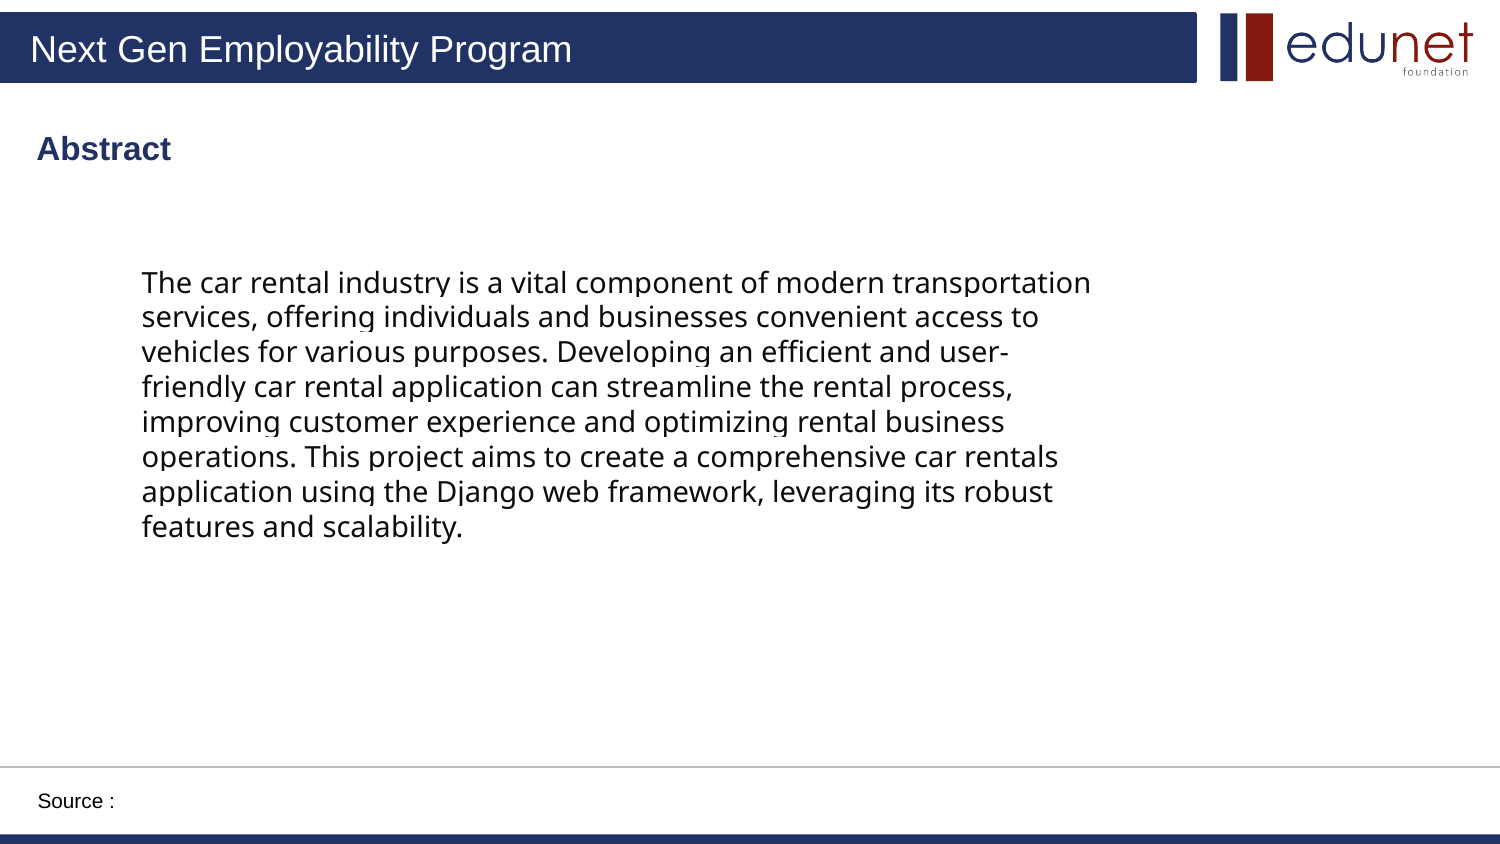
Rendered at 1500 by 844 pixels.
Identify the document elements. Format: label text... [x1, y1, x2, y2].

text_box The car rental industry is a vital component of modern transportation services, offering individuals and businesses convenient access to vehicles for various purposes. Developing an efficient and user-friendly car rental application can streamline the rental process, improving customer experience and optimizing rental business operations. This project aims to create a comprehensive car rentals application using the Django web framework, leveraging its robust features and scalability. [126, 256, 1126, 551]
text_box Source : [22, 776, 139, 826]
title Abstract [21, 111, 504, 165]
picture [1279, 14, 1482, 83]
